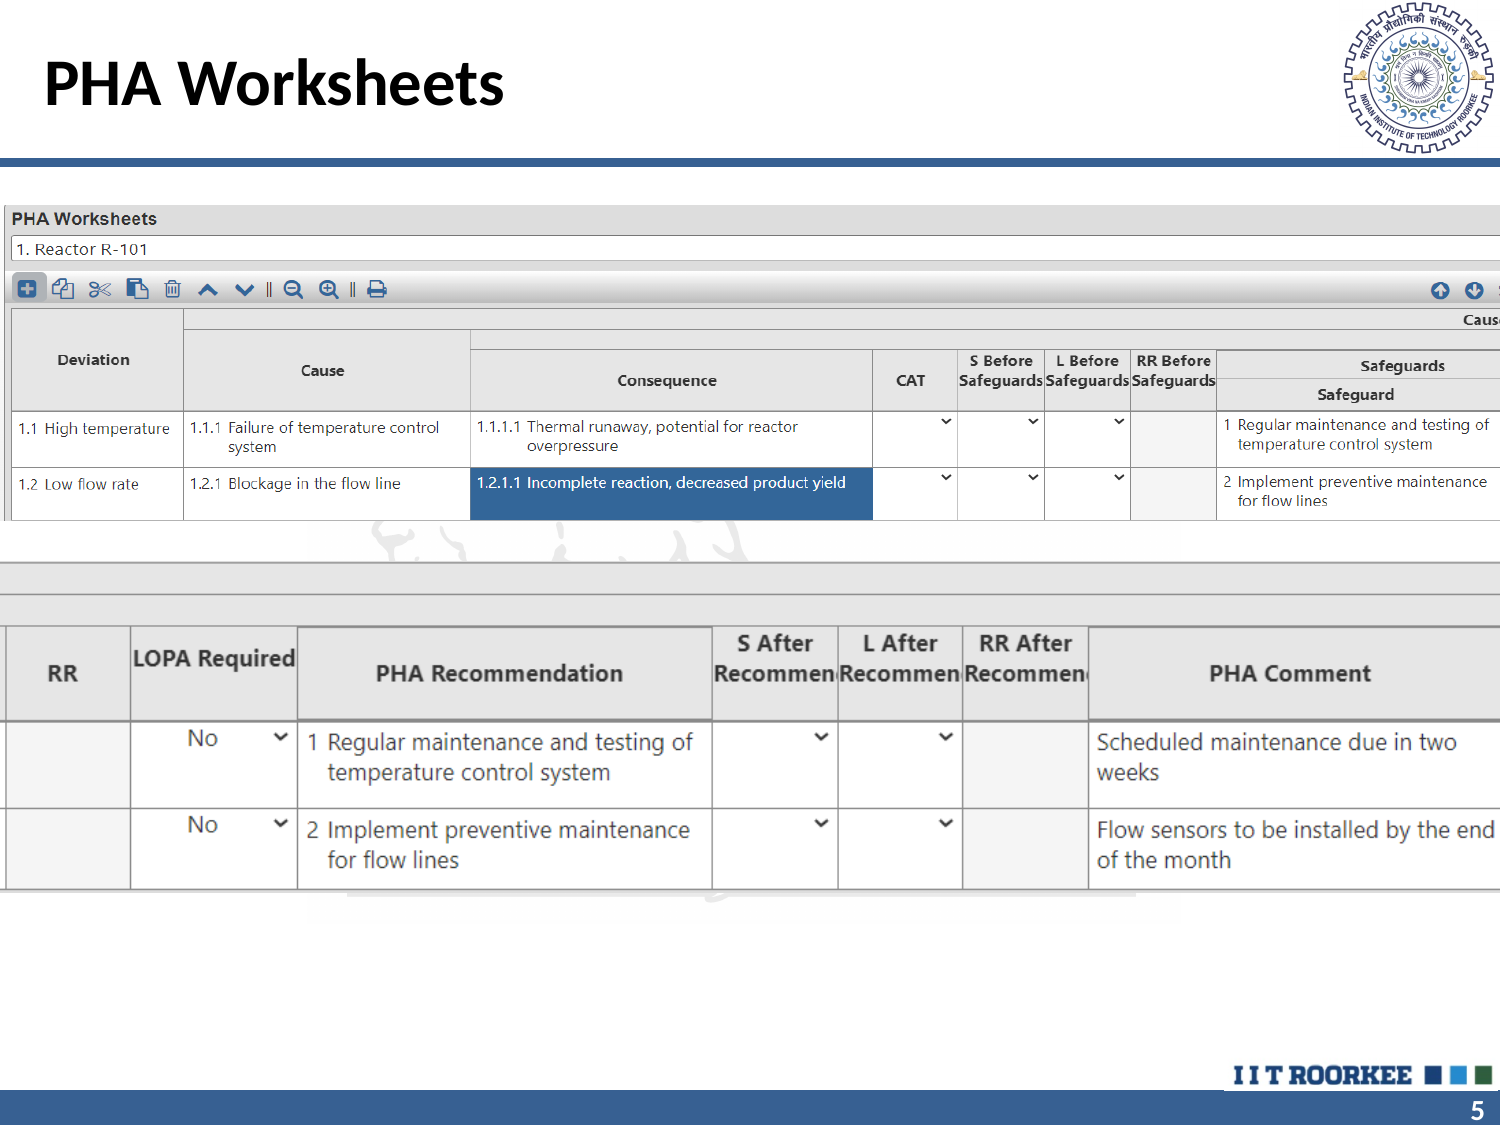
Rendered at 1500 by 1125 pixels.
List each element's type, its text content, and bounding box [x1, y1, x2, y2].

title PHA Worksheets [29, 33, 1185, 125]
picture [1339, 0, 1500, 158]
picture [0, 522, 1500, 924]
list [0, 205, 1500, 522]
picture [1224, 1057, 1498, 1091]
